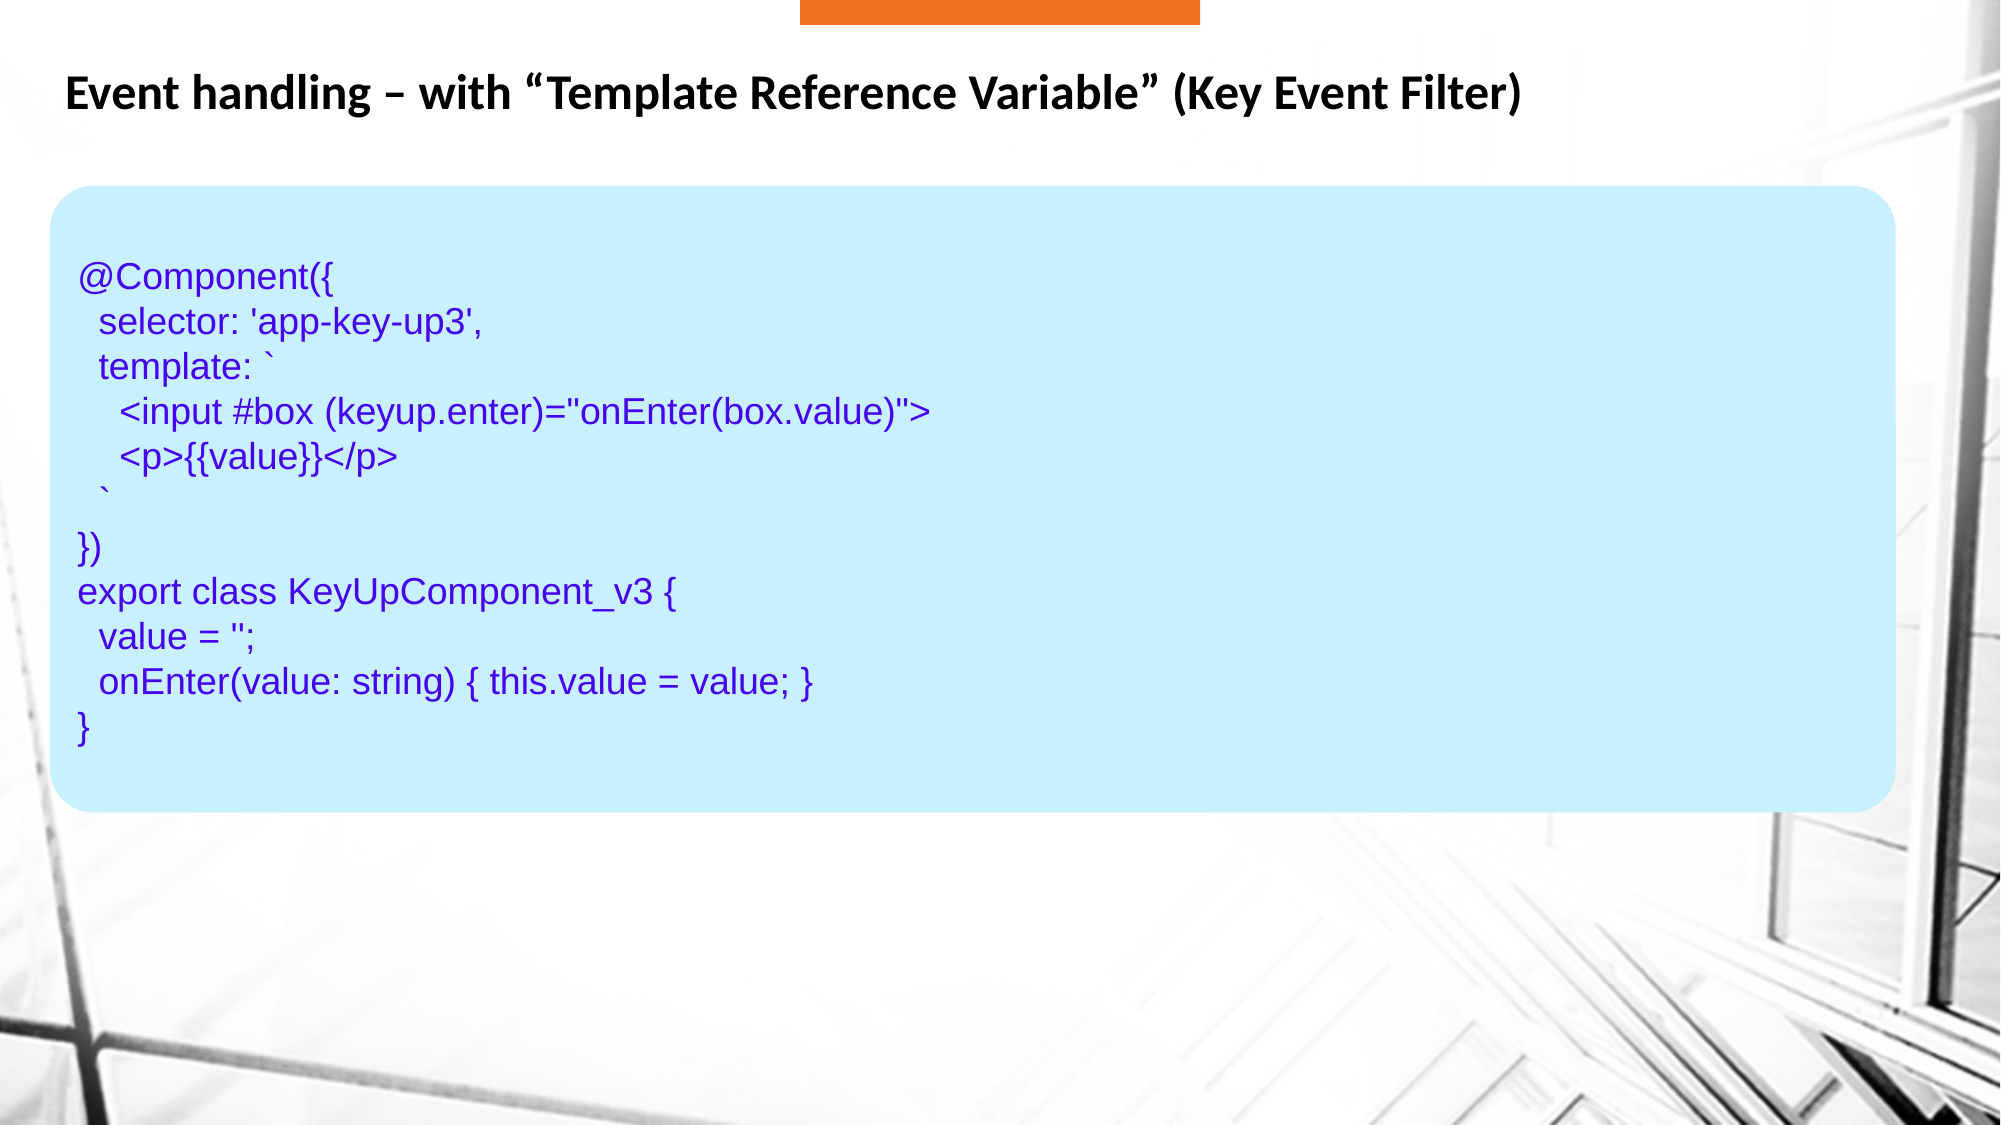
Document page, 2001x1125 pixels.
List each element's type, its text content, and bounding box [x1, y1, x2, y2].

text_box @Component({ selector: 'app-key-up3', template: ` <input #box (keyup.enter)="onEnter(box.value)"> <p>{{value}}</p> ` }) export class KeyUpComponent_v3 { value = ''; onEnter(value: string) { this.value = value; } } [48, 184, 1897, 814]
picture [0, 0, 2001, 1125]
title Event handling – with “Template Reference Variable” (Key Event Filter) [50, 63, 1950, 150]
